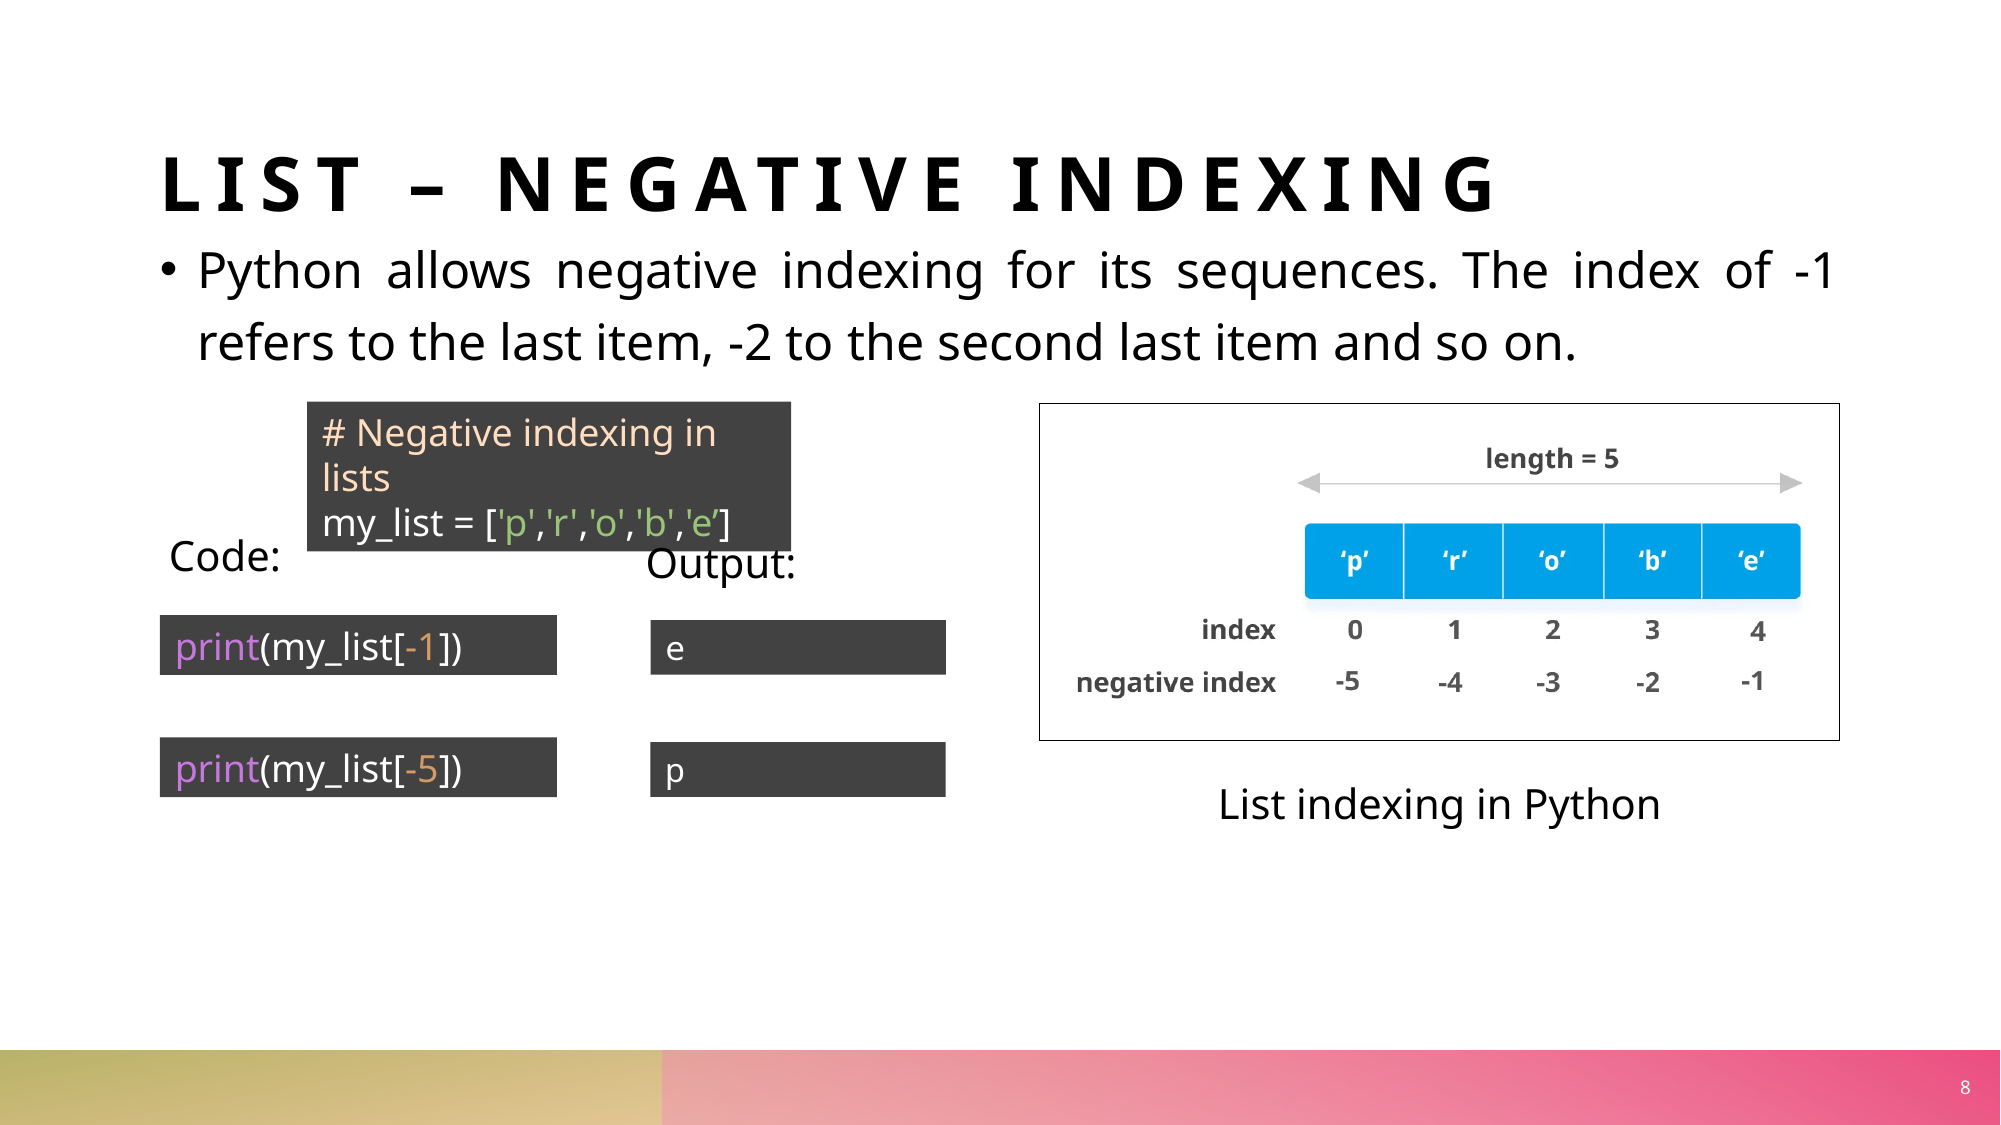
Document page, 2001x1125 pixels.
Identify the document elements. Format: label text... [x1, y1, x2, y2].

list Python allows negative indexing for its sequences. The index of -1 refers to the last item, -2 to the second last item and so on. [159, 227, 1840, 996]
picture [1039, 403, 1840, 741]
text_box p [650, 742, 946, 797]
text_box e [650, 620, 946, 675]
text_box List indexing in Python [1203, 770, 1677, 835]
slide_number 8 [1913, 1051, 1986, 1125]
text_box print(my_list[-1]) [159, 615, 557, 675]
text_box LIST – NEGATIVE INDEXING [159, 128, 1840, 227]
text_box Code: [154, 522, 296, 588]
text_box print(my_list[-5]) [159, 737, 557, 798]
text_box # Negative indexing in lists my_list = ['p','r','o','b','e’] [307, 401, 792, 552]
text_box Output: [630, 529, 812, 595]
